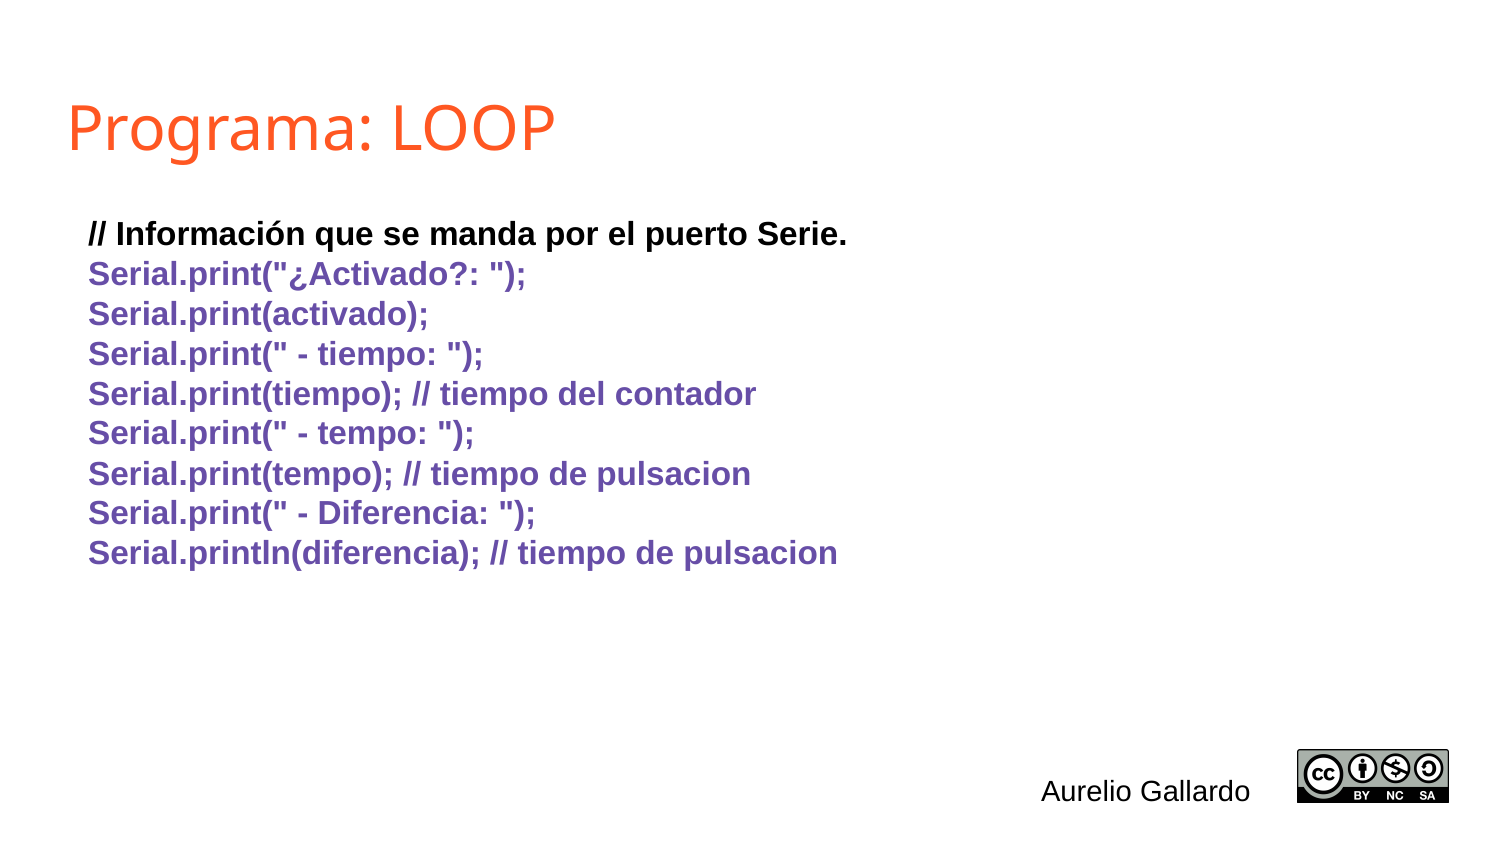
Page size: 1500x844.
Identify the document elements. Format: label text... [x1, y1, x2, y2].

text_box // Información que se manda por el puerto Serie. Serial.print("¿Activado?: "); Serial.print(activado); Serial.print(" - tiempo: "); Serial.print(tiempo); // tiempo del contador Serial.print(" - tempo: "); Serial.print(tempo); // tiempo de pulsacion Serial.print(" - Diferencia: "); Serial.println(diferencia); // tiempo de pulsacion [73, 197, 1449, 716]
title Programa: LOOP [51, 72, 1449, 167]
picture [1297, 749, 1449, 803]
